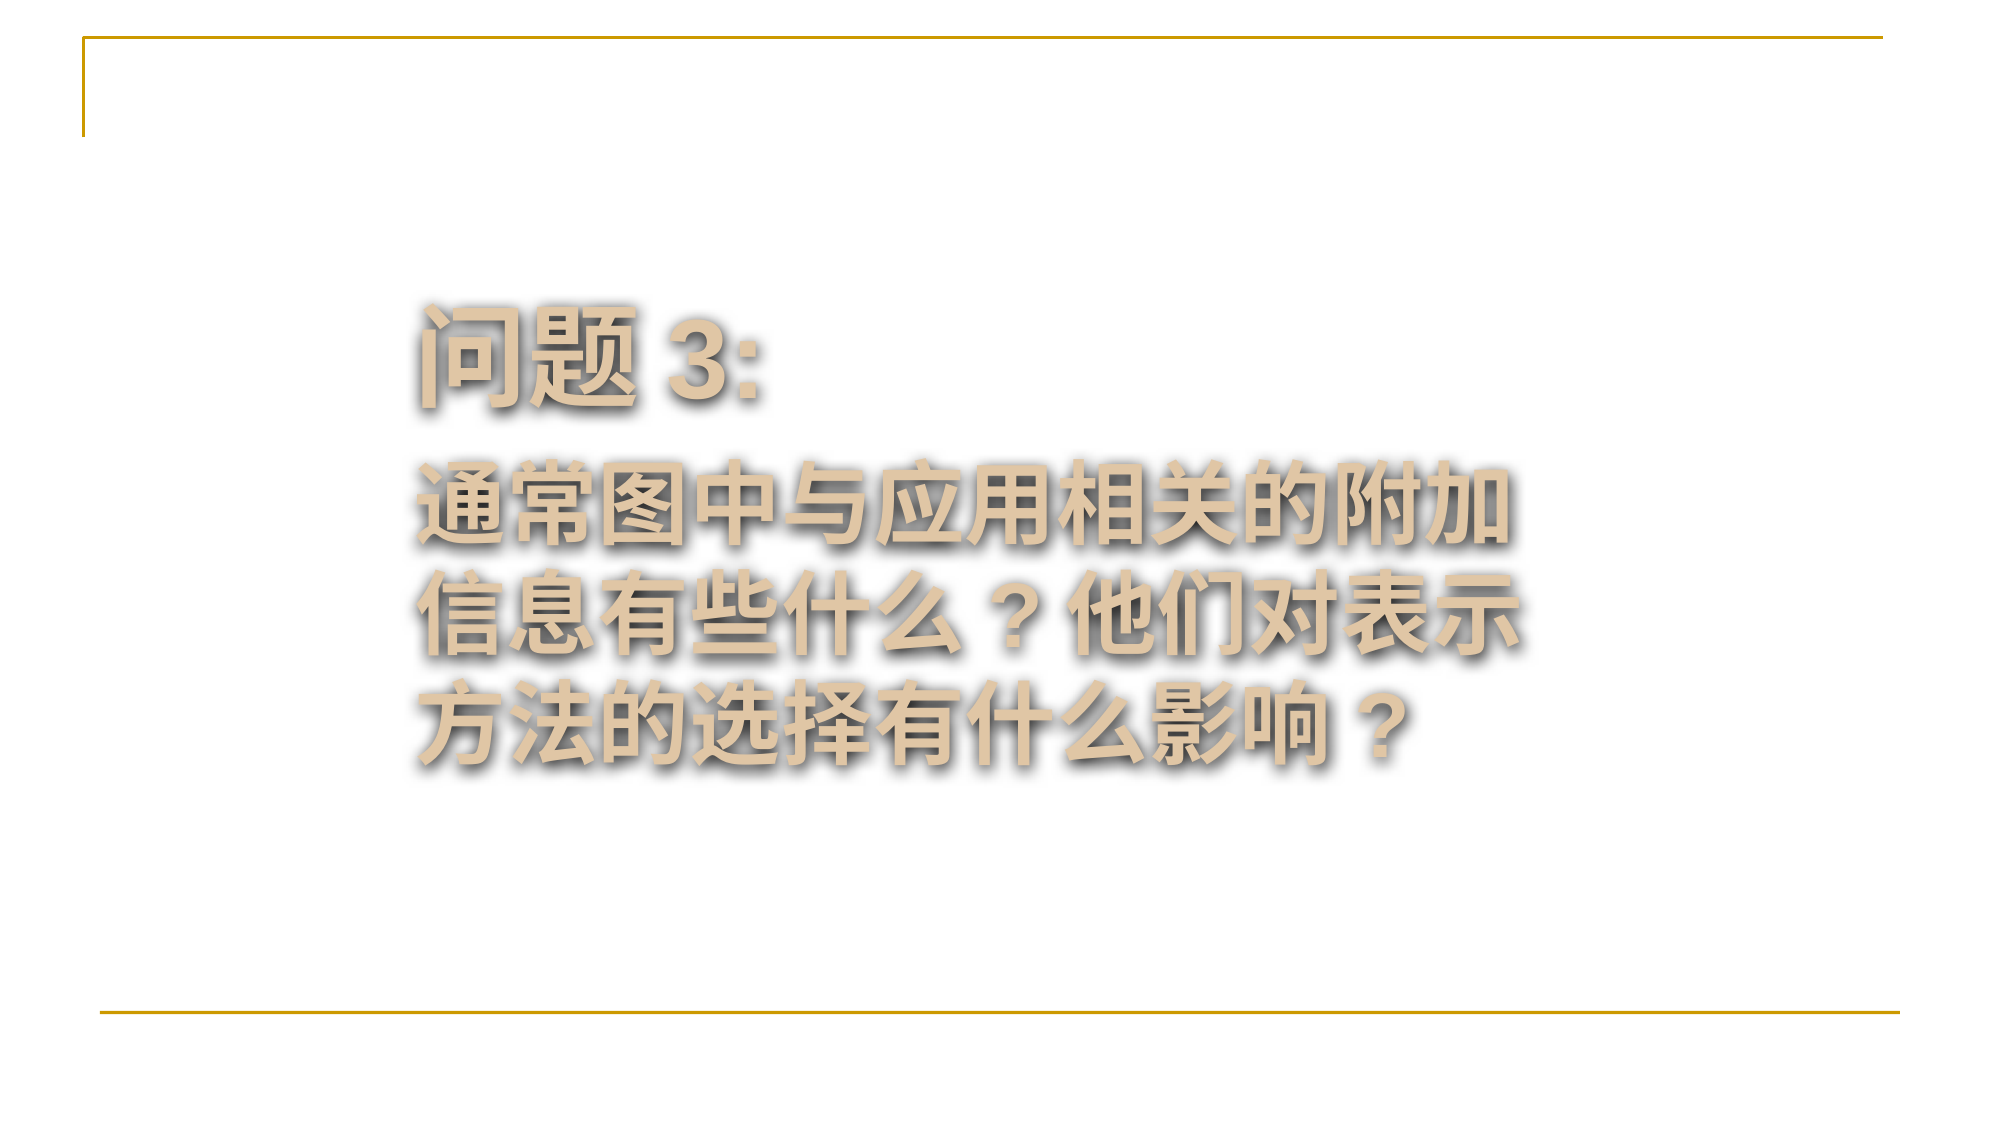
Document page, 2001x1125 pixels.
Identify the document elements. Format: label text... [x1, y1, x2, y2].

text_box 问题3: 通常图中与应用相关的附加信息有些什么?他们对表示方法的选择有什么影响? [399, 278, 1570, 784]
